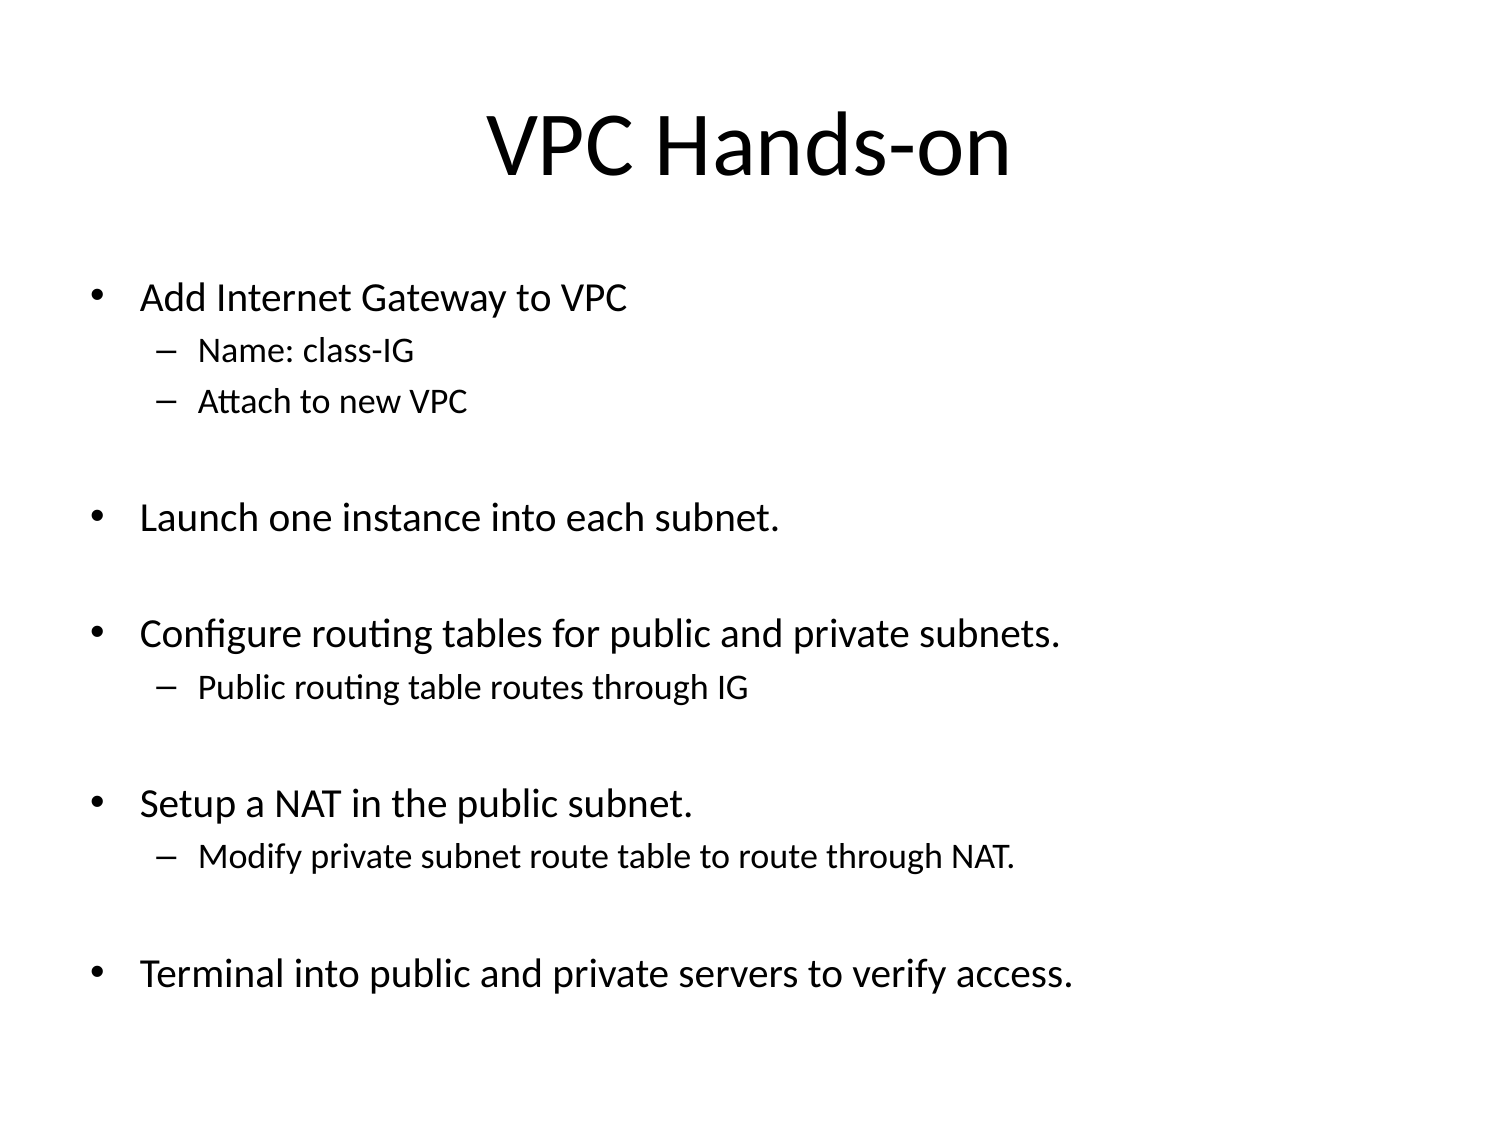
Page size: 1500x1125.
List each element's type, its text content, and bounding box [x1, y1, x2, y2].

title VPC Hands-on [75, 45, 1425, 233]
list Add Internet Gateway to VPC Name: class-IG Attach to new VPC Launch one instance into each subnet. Configure routing tables for public and private subnets. Public routing table routes through IG Setup a NAT in the public subnet. Modify private subnet route table to route through NAT. Terminal into public and private servers to verify access. [75, 262, 1425, 1005]
